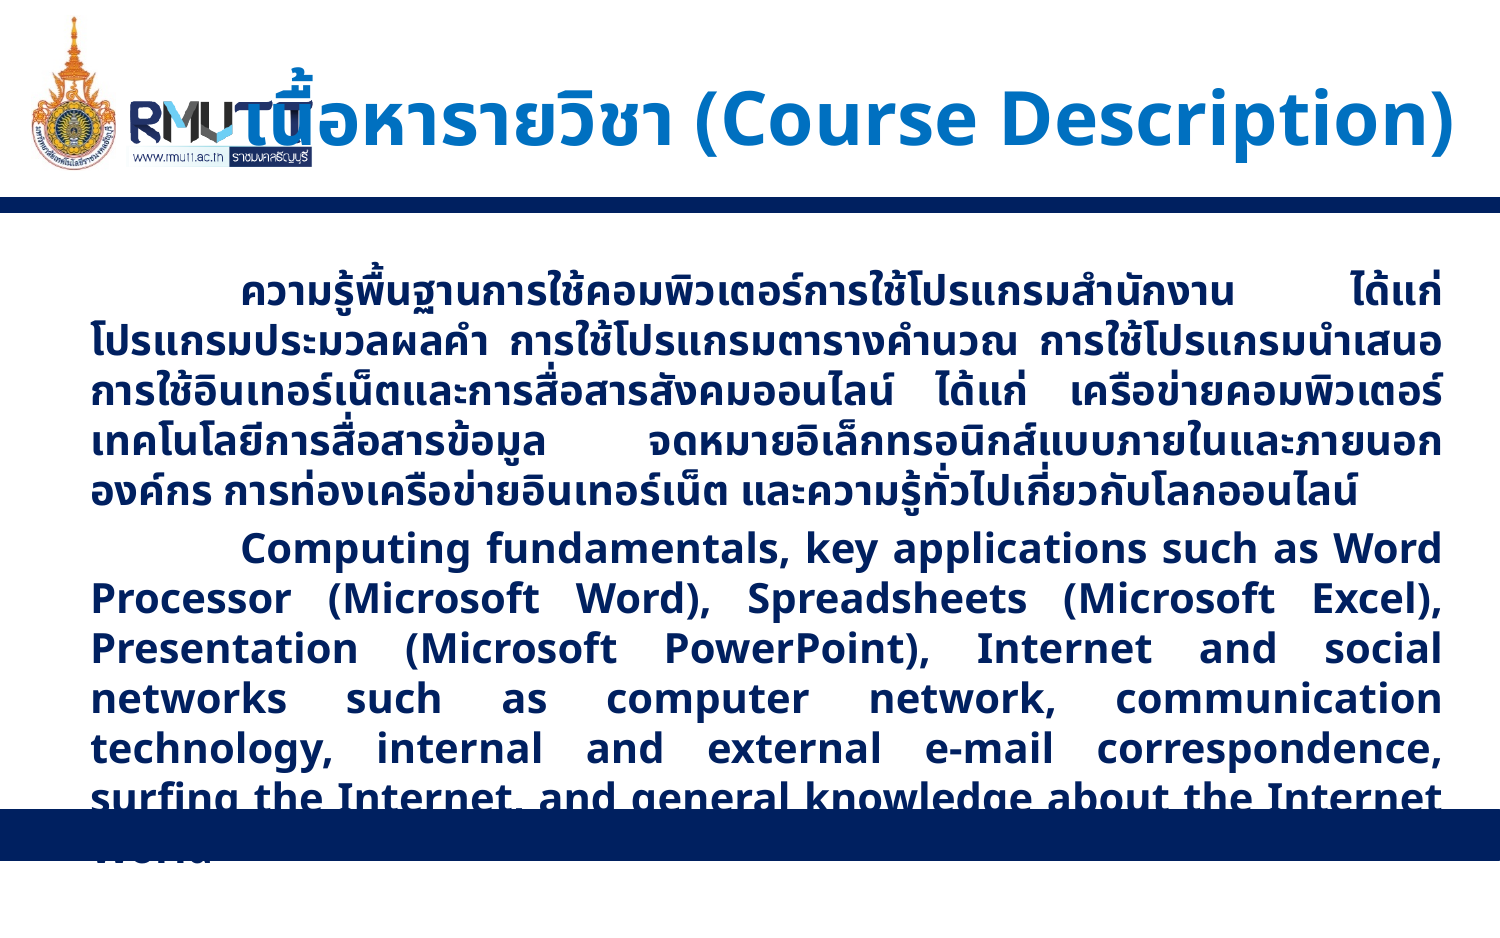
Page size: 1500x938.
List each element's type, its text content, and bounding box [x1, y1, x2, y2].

picture [31, 15, 116, 171]
title เนื้อหารายวิชา (Course Description) [75, 37, 1471, 194]
list ความรู้พื้นฐานการใช้คอมพิวเตอร์การใช้โปรแกรมสำนักงาน ได้แก่ โปรแกรมประมวลผลคำ การใช้โปรแกรมตารางคำนวณ การใช้โปรแกรมนำเสนอ การใช้อินเทอร์เน็ตและการสื่อสารสังคมออนไลน์ ได้แก่ เครือข่ายคอมพิวเตอร์ เทคโนโลยีการสื่อสารข้อมูล จดหมายอิเล็กทรอนิกส์แบบภายในและภายนอกองค์กร การท่องเครือข่ายอินเทอร์เน็ต และความรู้ทั่วไปเกี่ยวกับโลกออนไลน์ Computing fundamentals, key applications such as Word Processor (Microsoft Word), Spreadsheets (Microsoft Excel), Presentation (Microsoft PowerPoint), Internet and social networks such as computer network, communication technology, internal and external e-mail correspondence, surfing the Internet, and general knowledge about the Internet World [75, 256, 1459, 875]
